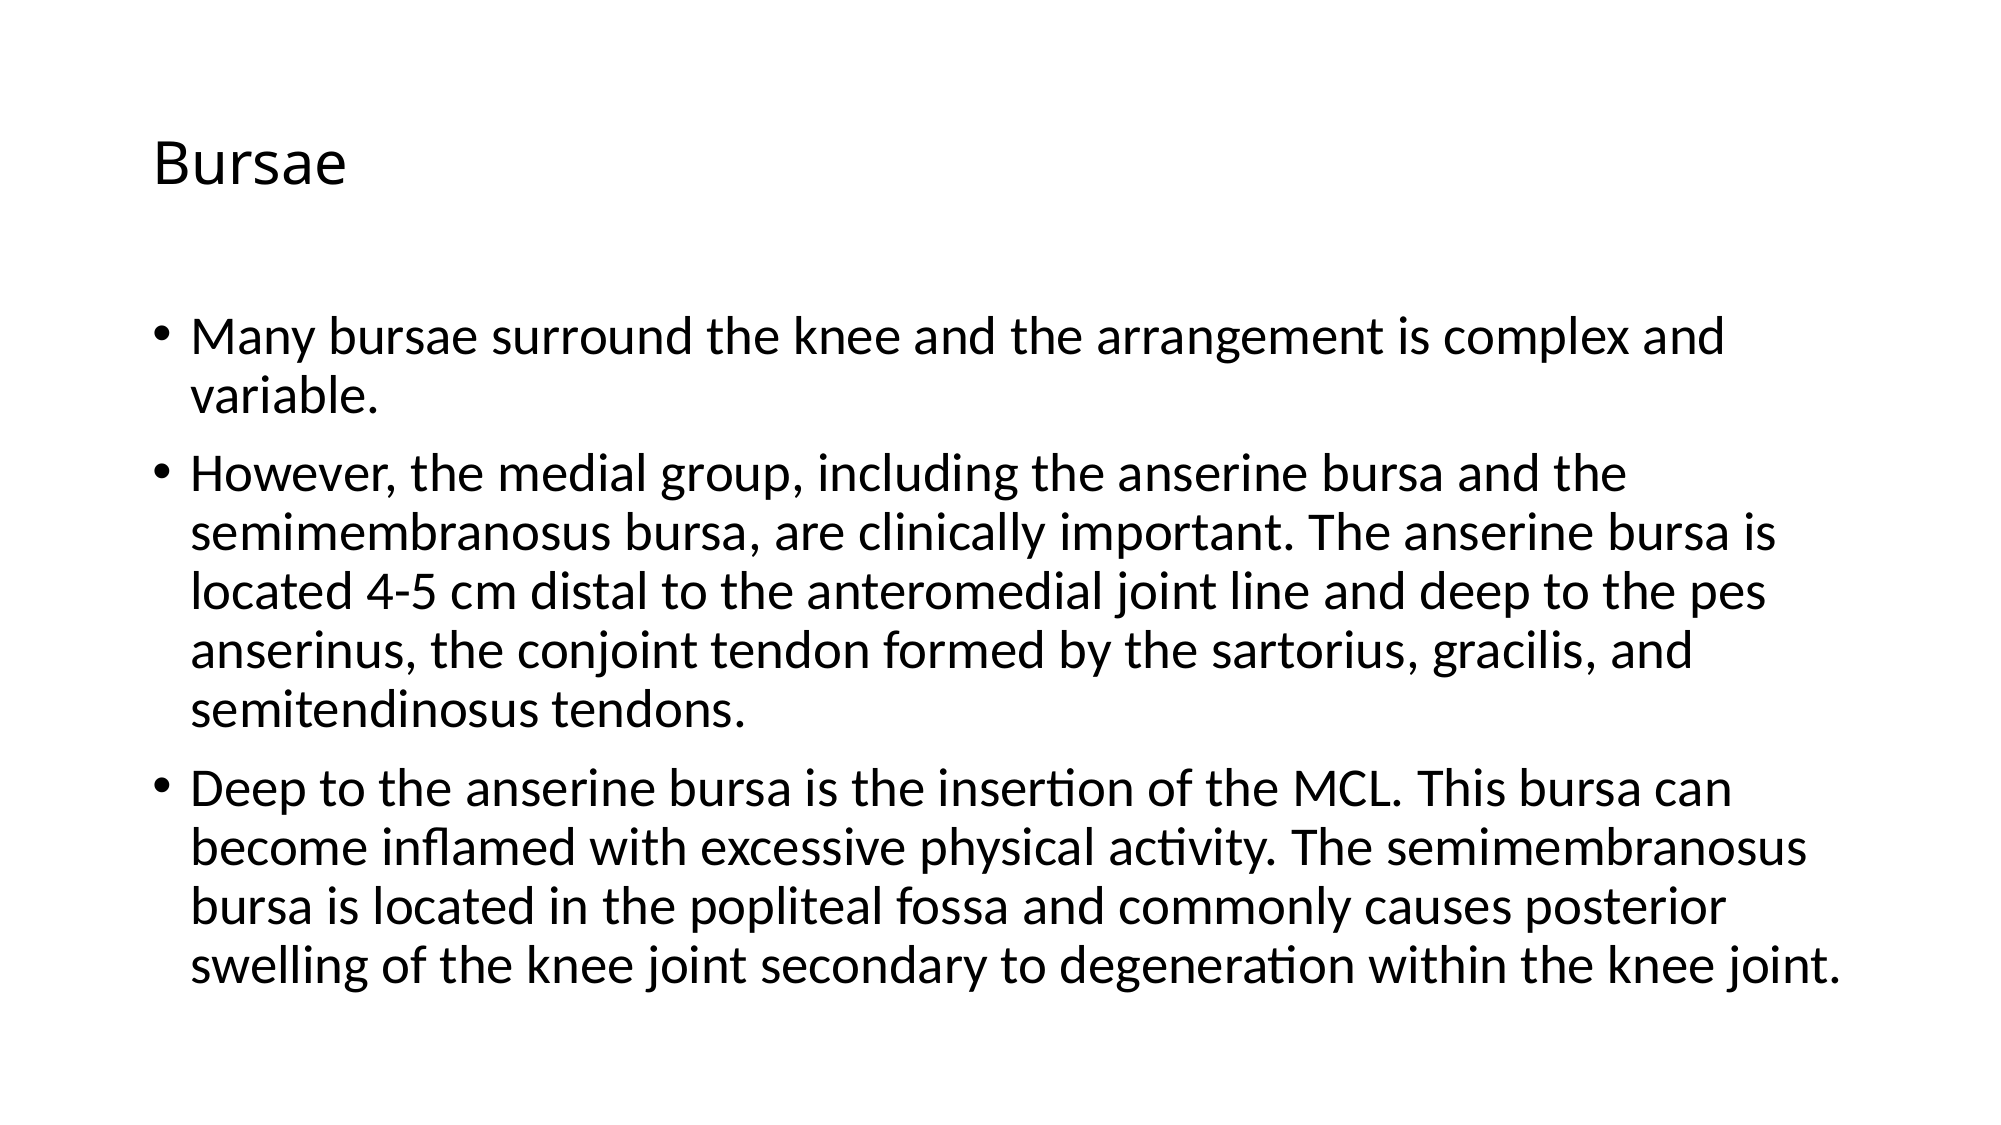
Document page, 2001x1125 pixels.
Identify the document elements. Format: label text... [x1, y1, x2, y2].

list Many bursae surround the knee and the arrangement is complex and variable. However, the medial group, including the anserine bursa and the semimembranosus bursa, are clinically important. The anserine bursa is located 4-5 cm distal to the anteromedial joint line and deep to the pes anserinus, the conjoint tendon formed by the sartorius, gracilis, and semitendinosus tendons. Deep to the anserine bursa is the insertion of the MCL. This bursa can become inflamed with excessive physical activity. The semimembranosus bursa is located in the popliteal fossa and commonly causes posterior swelling of the knee joint secondary to degeneration within the knee joint. [137, 299, 1863, 1014]
title Bursae [137, 59, 1863, 278]
